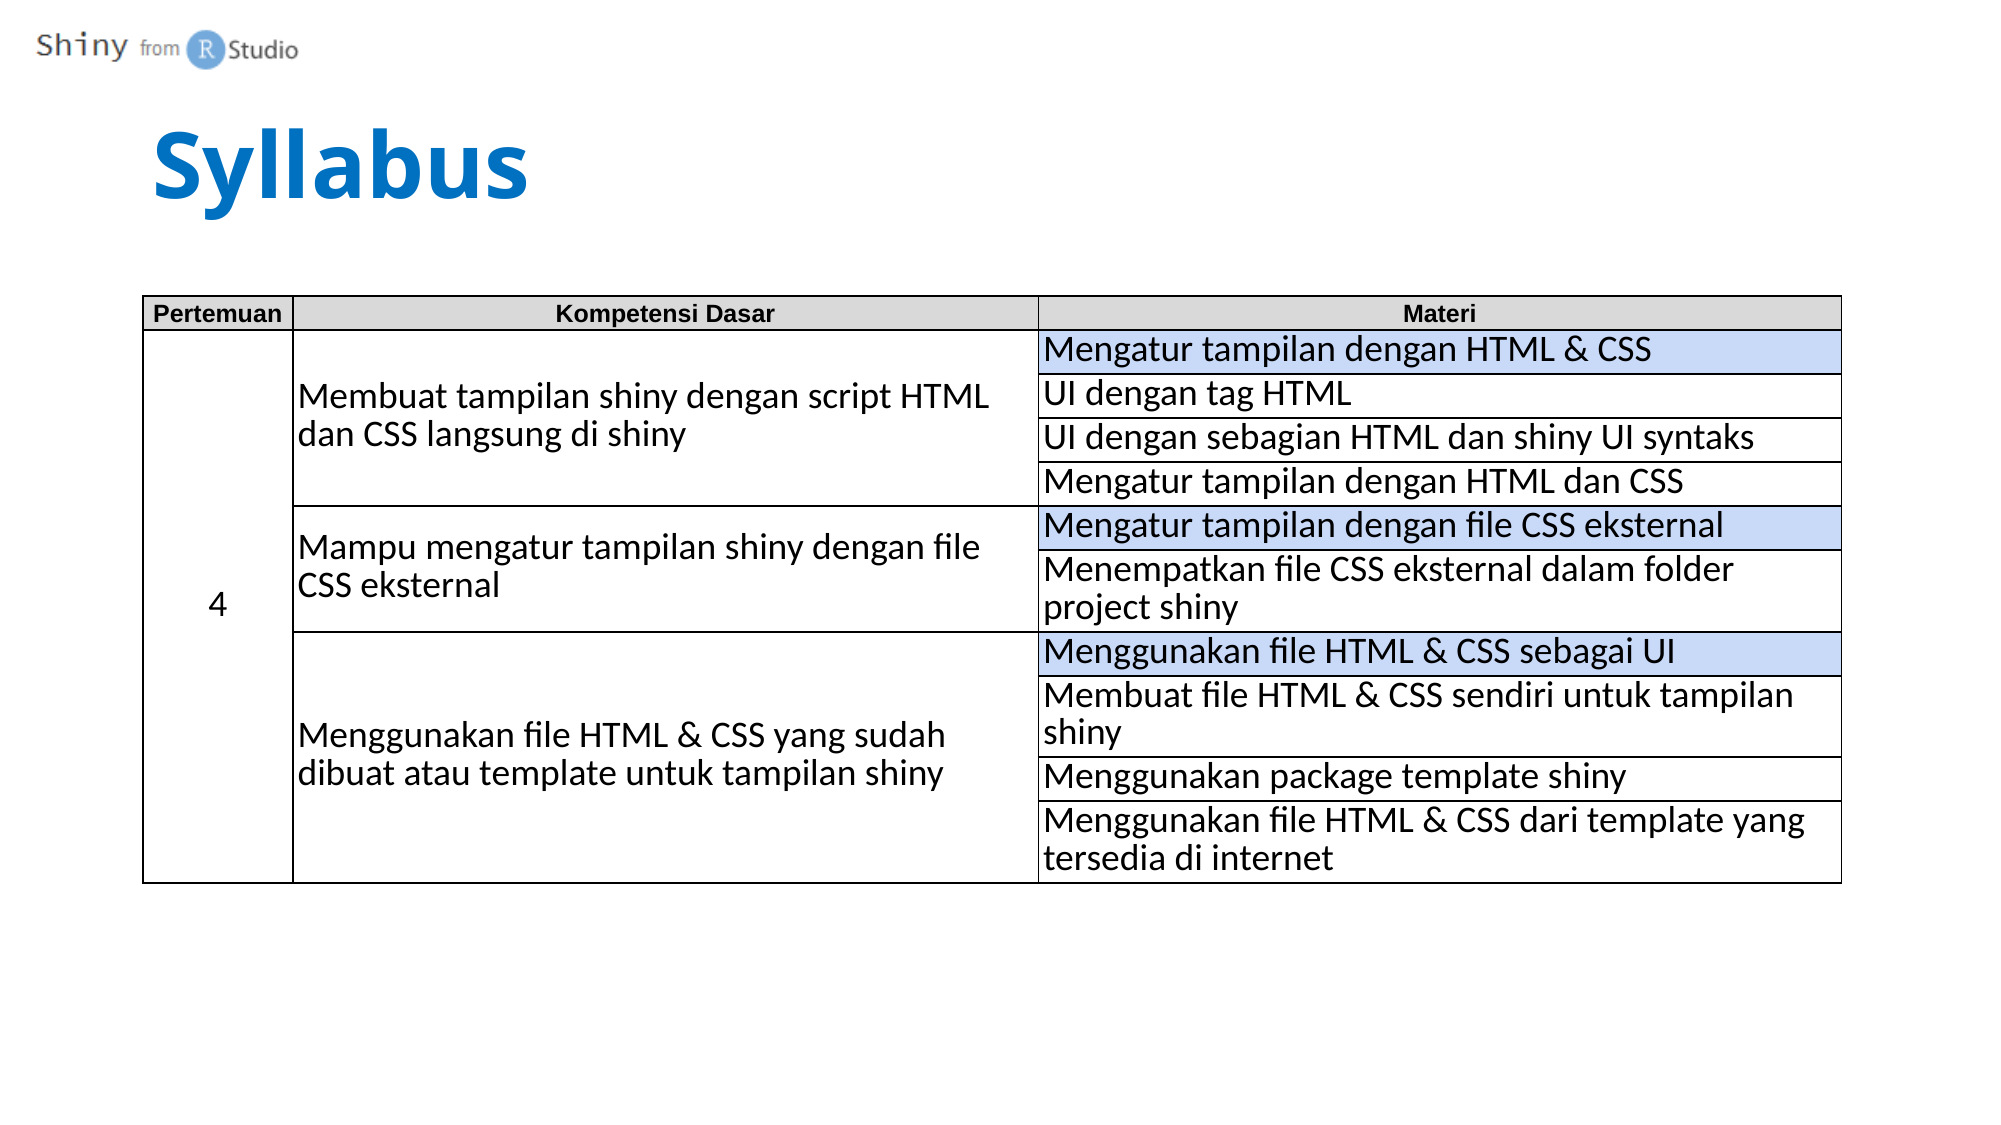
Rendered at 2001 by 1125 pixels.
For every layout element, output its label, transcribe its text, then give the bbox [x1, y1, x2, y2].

table_cell Membuat file HTML & CSS sendiri untuk tampilan shiny [1039, 677, 1841, 756]
table_cell Menggunakan file HTML & CSS dari template yang tersedia di internet [1039, 802, 1841, 882]
title Syllabus [137, 59, 1863, 278]
table_cell Mengatur tampilan dengan HTML dan CSS [1039, 463, 1841, 505]
table_cell UI dengan sebagian HTML dan shiny UI syntaks [1039, 419, 1841, 461]
table_cell Menggunakan package template shiny [1039, 758, 1841, 800]
table_cell Mengatur tampilan dengan file CSS eksternal [1039, 507, 1841, 549]
table_cell UI dengan tag HTML [1039, 375, 1841, 417]
table_cell Mengatur tampilan dengan HTML & CSS [1039, 331, 1841, 373]
table_cell 4 [144, 331, 292, 882]
table_header Materi [1039, 297, 1841, 329]
table_cell Menggunakan file HTML & CSS yang sudah dibuat atau template untuk tampilan shiny [294, 633, 1038, 882]
table_cell Menempatkan file CSS eksternal dalam folder project shiny [1039, 551, 1841, 631]
table_cell Menggunakan file HTML & CSS sebagai UI [1039, 633, 1841, 675]
table_header Pertemuan [144, 297, 292, 329]
table_header Kompetensi Dasar [294, 297, 1038, 329]
table_cell Mampu mengatur tampilan shiny dengan file CSS eksternal [294, 507, 1038, 631]
table_cell Membuat tampilan shiny dengan script HTML dan CSS langsung di shiny [294, 331, 1038, 505]
picture [22, 13, 313, 85]
